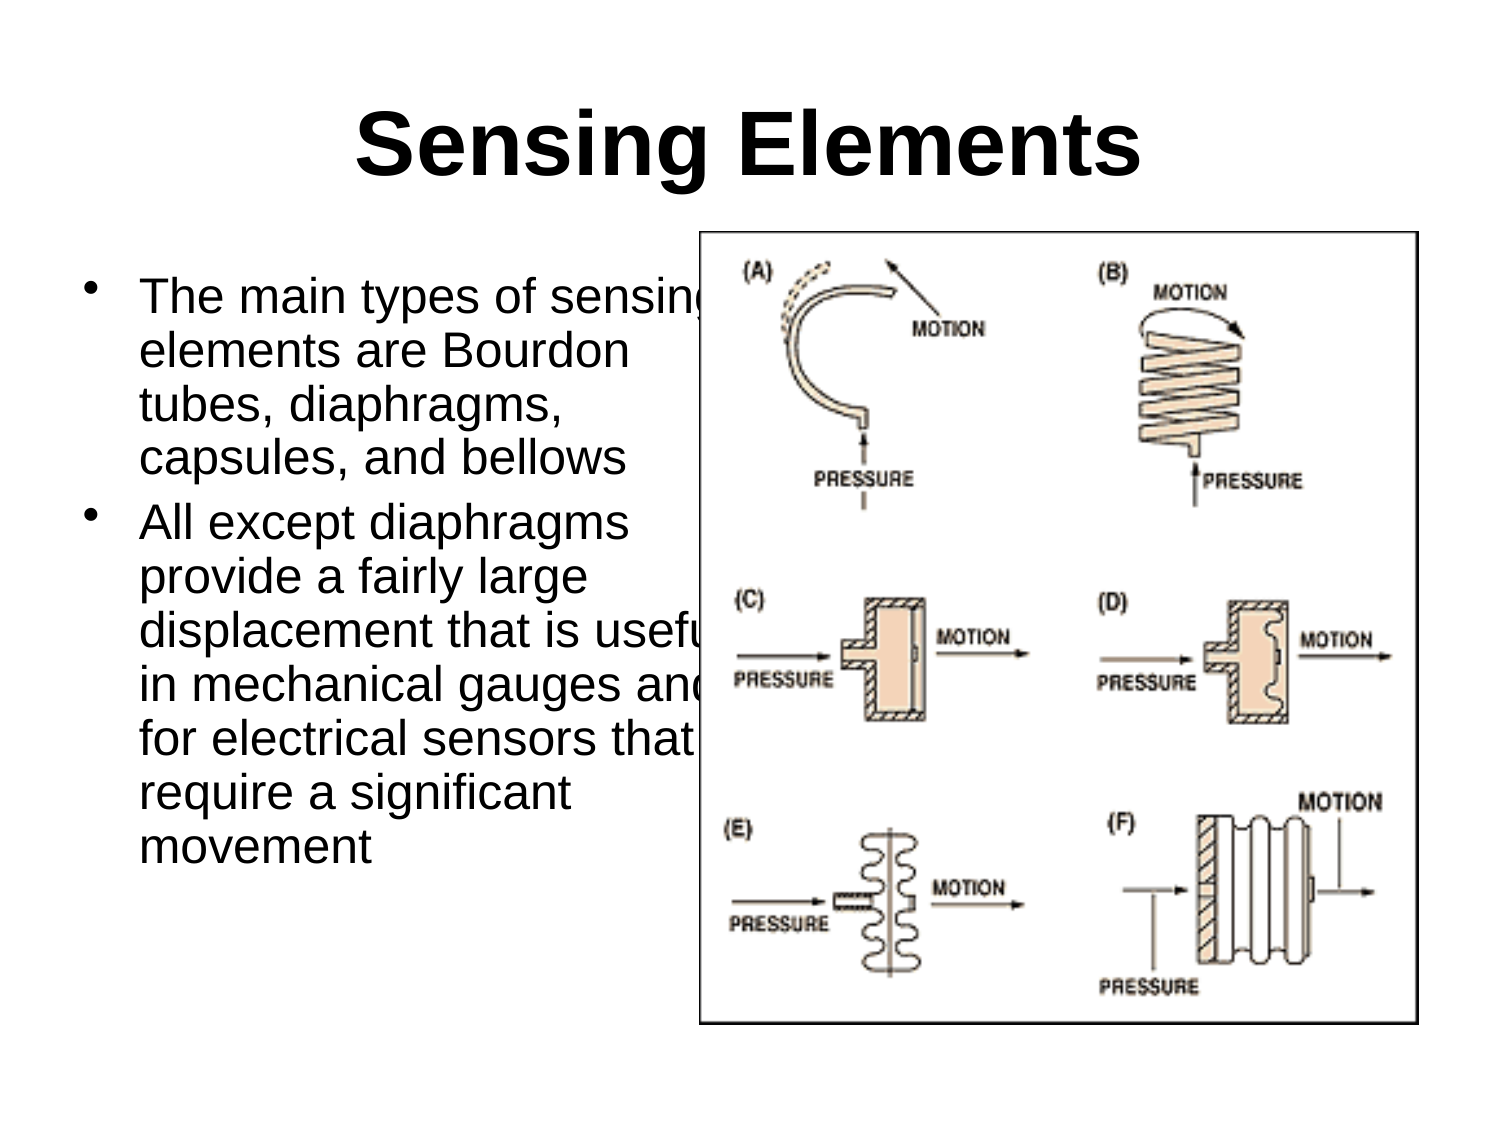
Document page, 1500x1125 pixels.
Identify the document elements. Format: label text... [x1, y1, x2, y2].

picture [699, 230, 1419, 1026]
title Sensing Elements [74, 44, 1426, 234]
list The main types of sensing elements are Bourdon tubes, diaphragms, capsules, and bellows All except diaphragms provide a fairly large displacement that is useful in mechanical gauges and for electrical sensors that require a significant movement [74, 261, 699, 1006]
